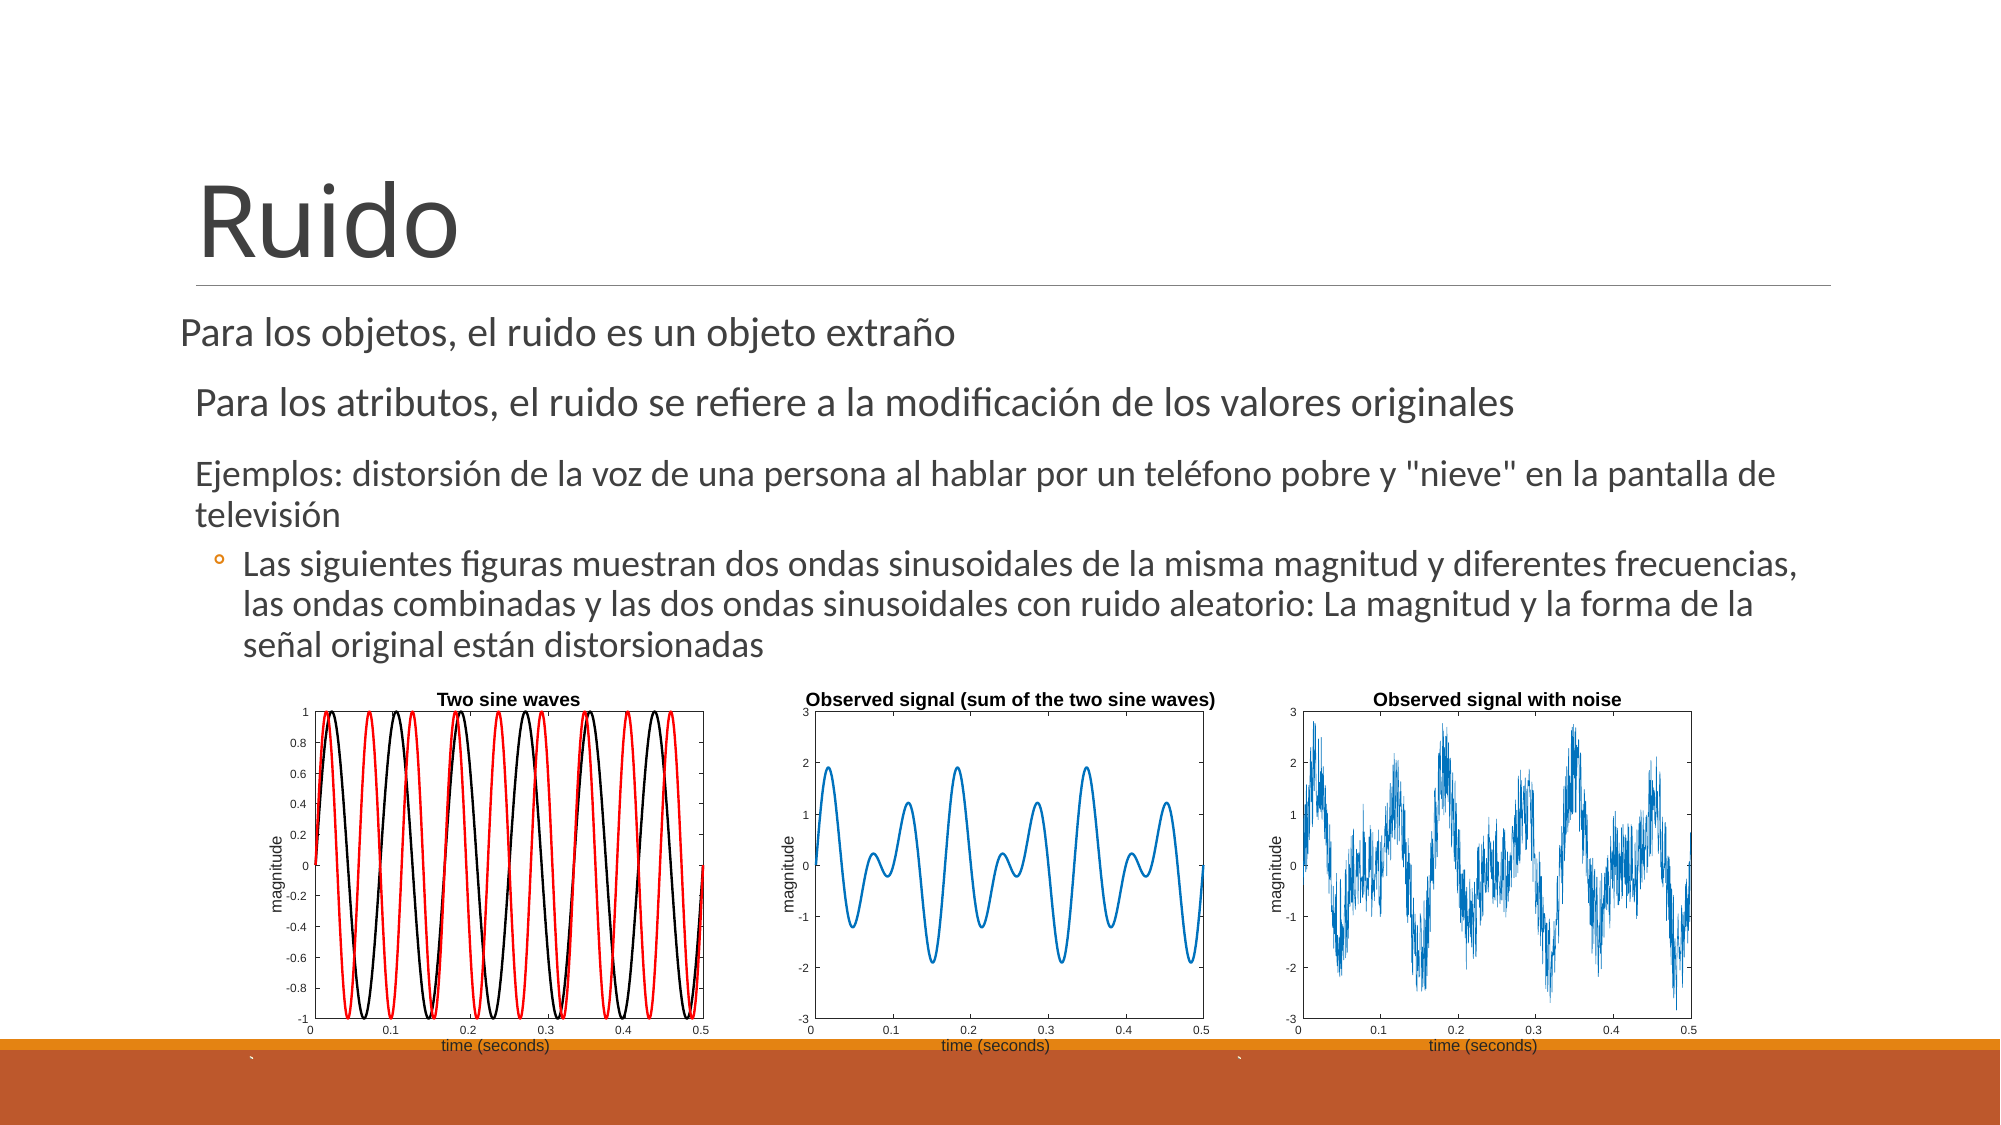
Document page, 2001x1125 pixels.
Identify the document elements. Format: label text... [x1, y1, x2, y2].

title Ruido [180, 47, 1830, 285]
picture [249, 683, 1738, 1060]
list Para los objetos, el ruido es un objeto extraño Para los atributos, el ruido se refiere a la modificación de los valores originales Ejemplos: distorsión de la voz de una persona al hablar por un teléfono pobre y "nieve" en la pantalla de televisión Las siguientes figuras muestran dos ondas sinusoidales de la misma magnitud y diferentes frecuencias, las ondas combinadas y las dos ondas sinusoidales con ruido aleatorio: La magnitud y la forma de la señal original están distorsionadas [180, 302, 1830, 963]
